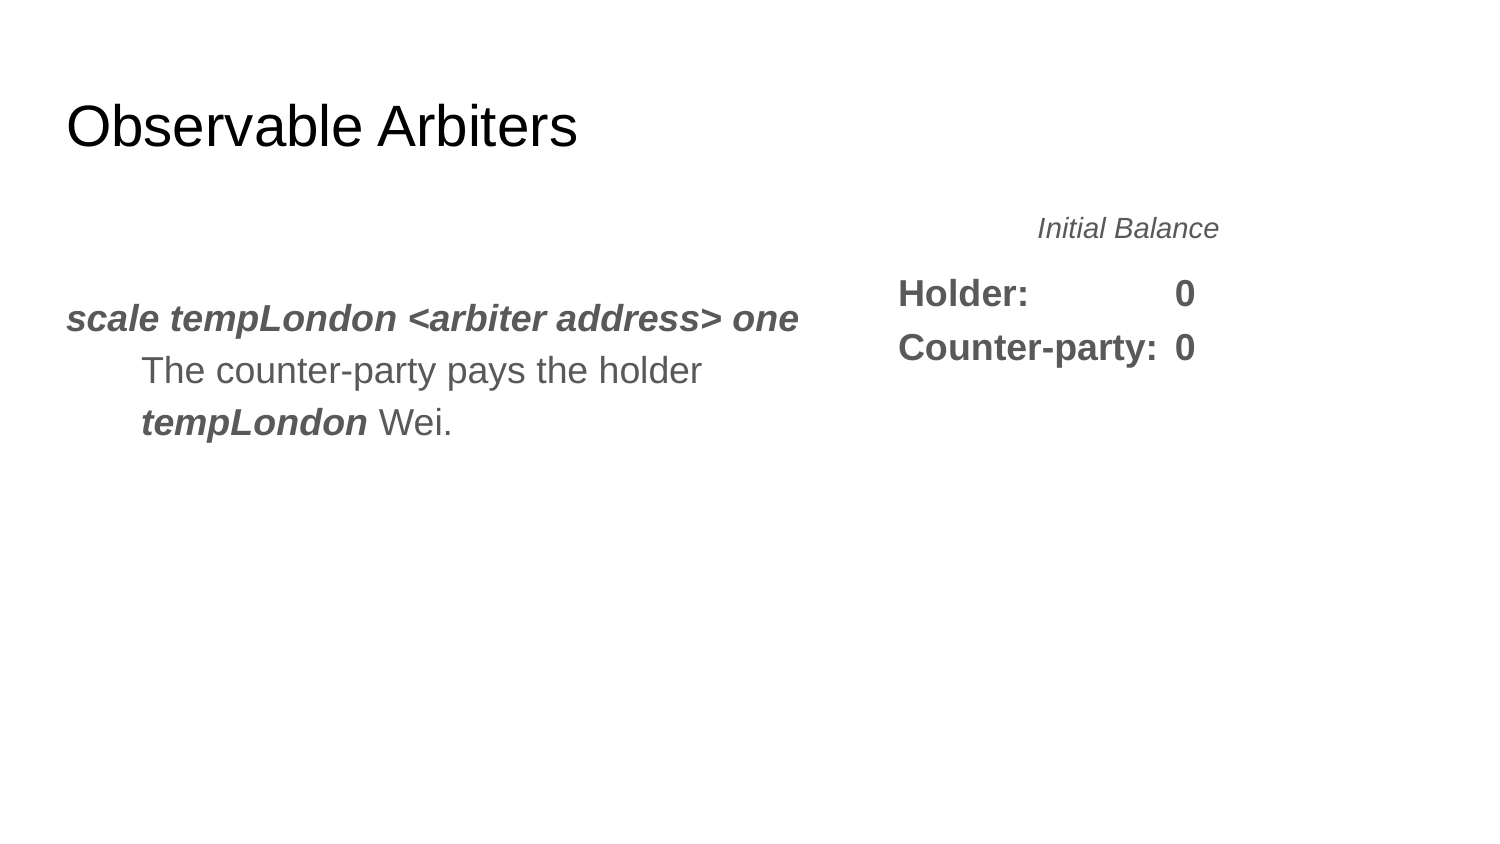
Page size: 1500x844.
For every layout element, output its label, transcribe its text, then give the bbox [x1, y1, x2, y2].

text_box Initial Balance [1022, 194, 1236, 254]
text_box Holder: [883, 253, 1148, 324]
text_box 0 [1148, 253, 1211, 324]
list scale tempLondon <arbiter address> one The counter-party pays the holder tempLondon Wei. [51, 189, 1449, 750]
title Observable Arbiters [51, 72, 1449, 167]
text_box Counter-party: [883, 324, 1148, 378]
text_box 0 [1148, 324, 1211, 378]
